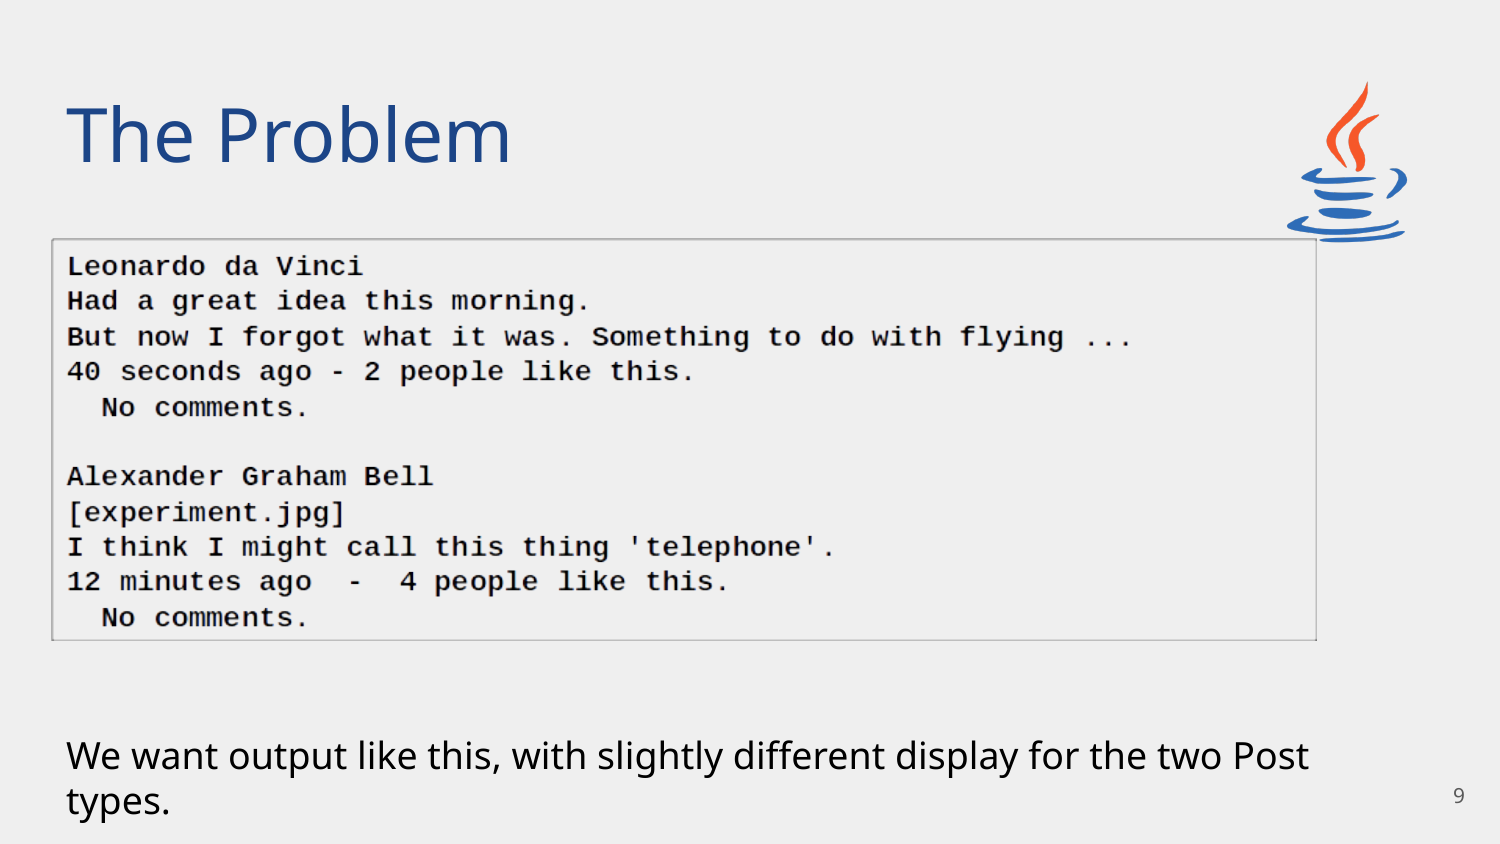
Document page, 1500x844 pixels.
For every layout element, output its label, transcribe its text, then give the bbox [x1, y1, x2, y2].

slide_number ‹#› [1389, 764, 1480, 830]
picture [50, 167, 1440, 641]
title The Problem [51, 72, 1449, 167]
text_box We want output like this, with slightly different display for the two Post types. [51, 716, 1340, 802]
